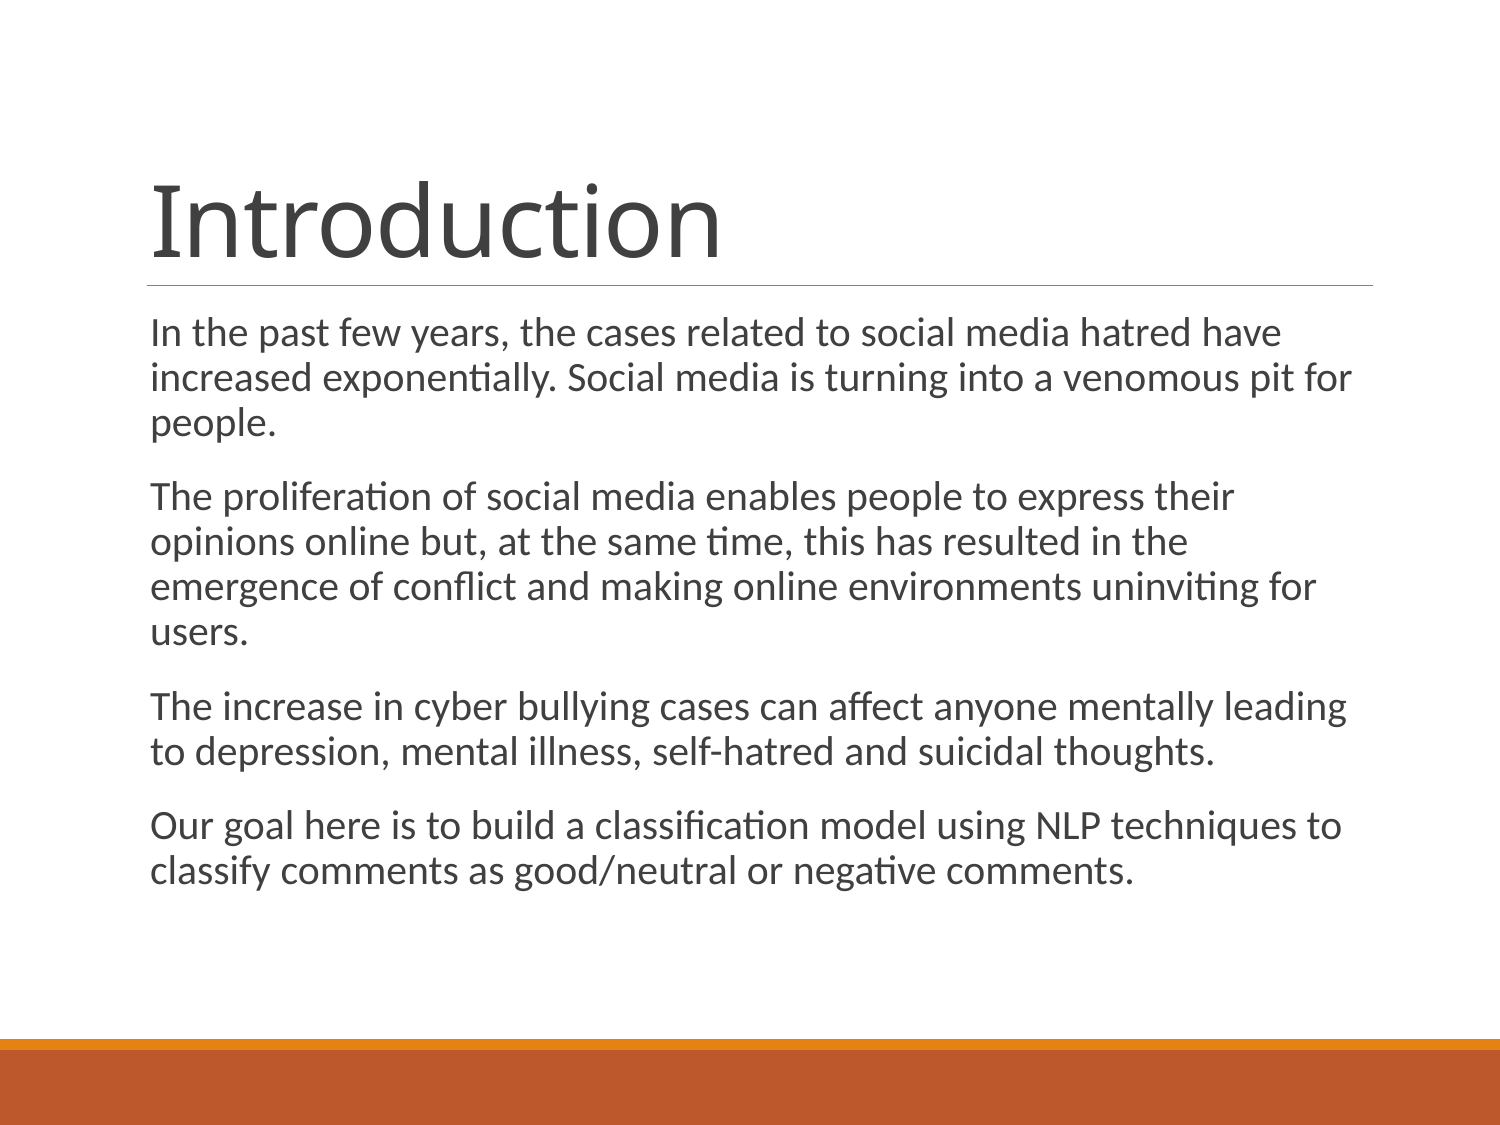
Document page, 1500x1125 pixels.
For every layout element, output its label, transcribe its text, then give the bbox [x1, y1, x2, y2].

list In the past few years, the cases related to social media hatred have increased exponentially. Social media is turning into a venomous pit for people. The proliferation of social media enables people to express their opinions online but, at the same time, this has resulted in the emergence of conflict and making online environments uninviting for users. The increase in cyber bullying cases can affect anyone mentally leading to depression, mental illness, self-hatred and suicidal thoughts. Our goal here is to build a classification model using NLP techniques to classify comments as good/neutral or negative comments. [135, 302, 1373, 963]
title Introduction [135, 47, 1373, 285]
